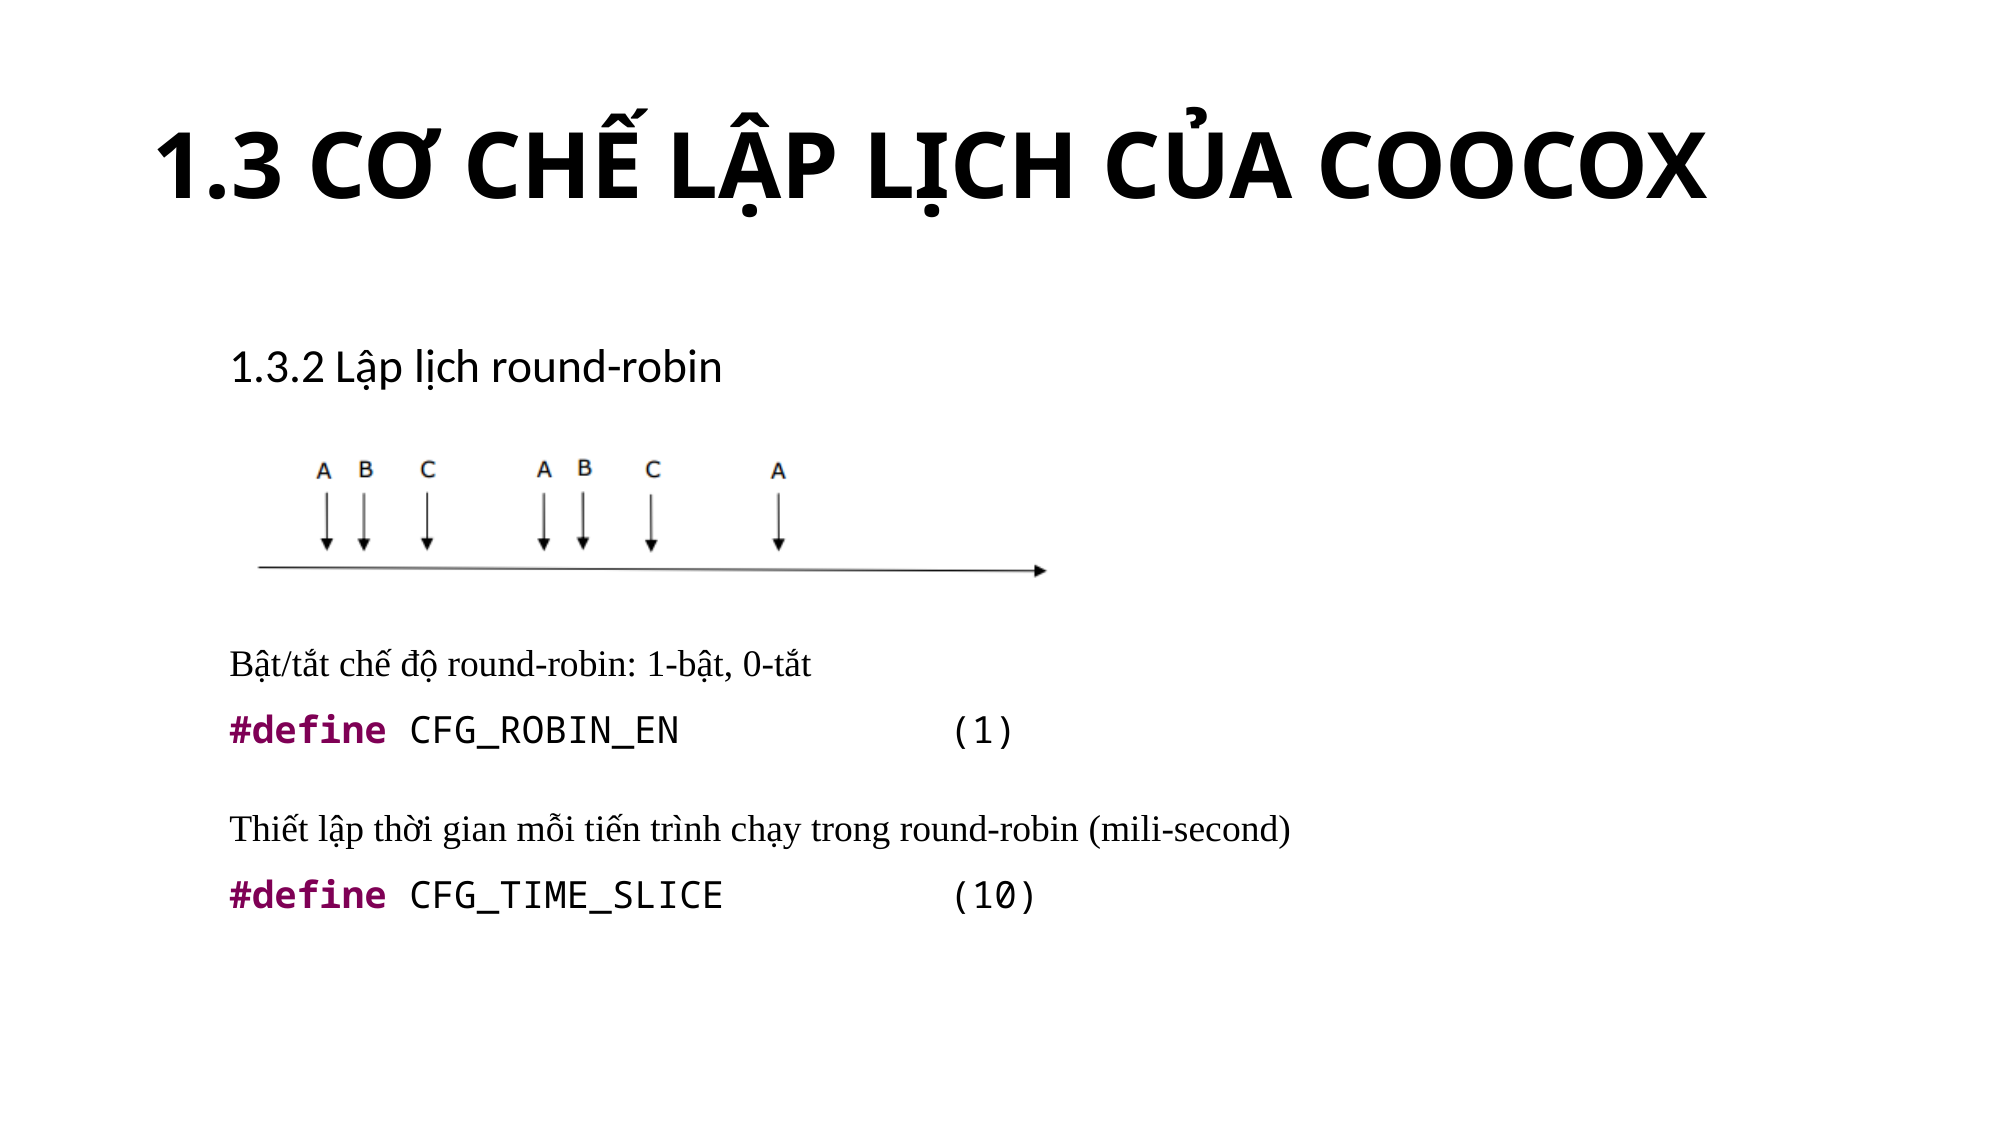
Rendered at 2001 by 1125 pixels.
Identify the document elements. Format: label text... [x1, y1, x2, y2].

picture [224, 432, 1066, 592]
title 1.3 CƠ CHẾ LẬP LỊCH CỦA COOCOX [137, 59, 1863, 278]
list 1.3.2 Lập lịch round-robin Bật/tắt chế độ round-robin: 1-bật, 0-tắt #define CFG_ROBIN_EN (1) Thiết lập thời gian mỗi tiến trình chạy trong round-robin (mili-second) #define CFG_TIME_SLICE (10) [137, 299, 1863, 1014]
